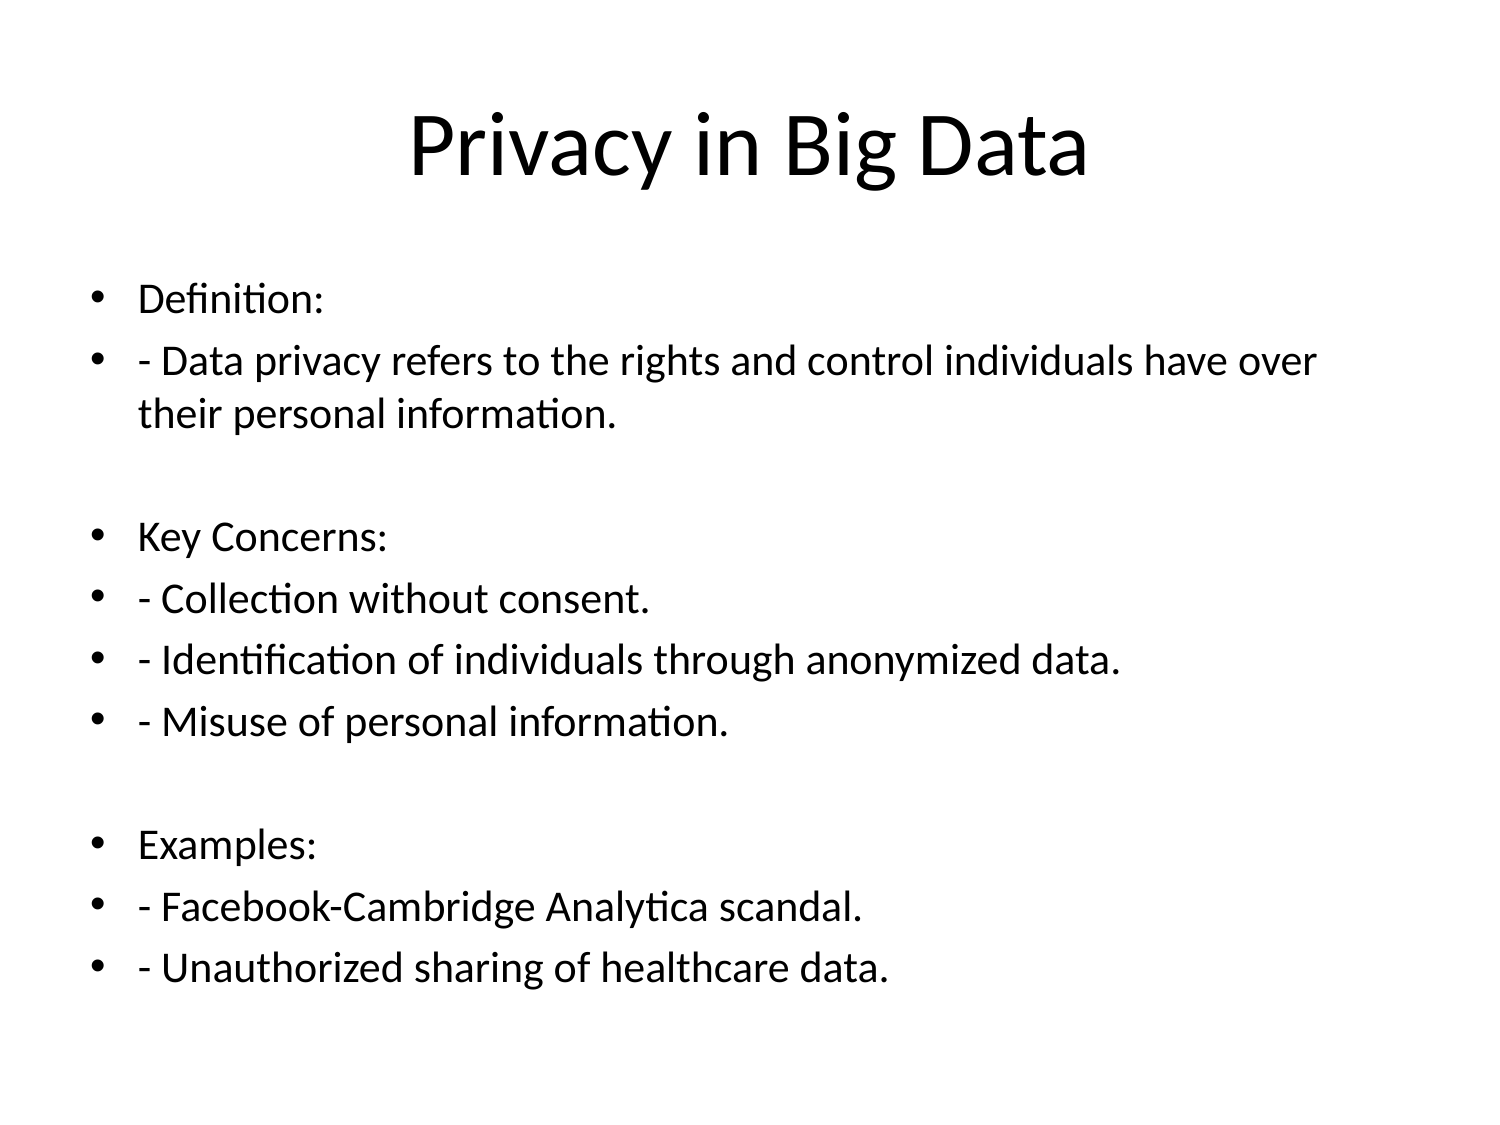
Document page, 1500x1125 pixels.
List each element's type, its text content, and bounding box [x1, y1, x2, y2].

list Definition: - Data privacy refers to the rights and control individuals have over their personal information. Key Concerns: - Collection without consent. - Identification of individuals through anonymized data. - Misuse of personal information. Examples: - Facebook-Cambridge Analytica scandal. - Unauthorized sharing of healthcare data. [75, 262, 1425, 1005]
title Privacy in Big Data [75, 45, 1425, 233]
